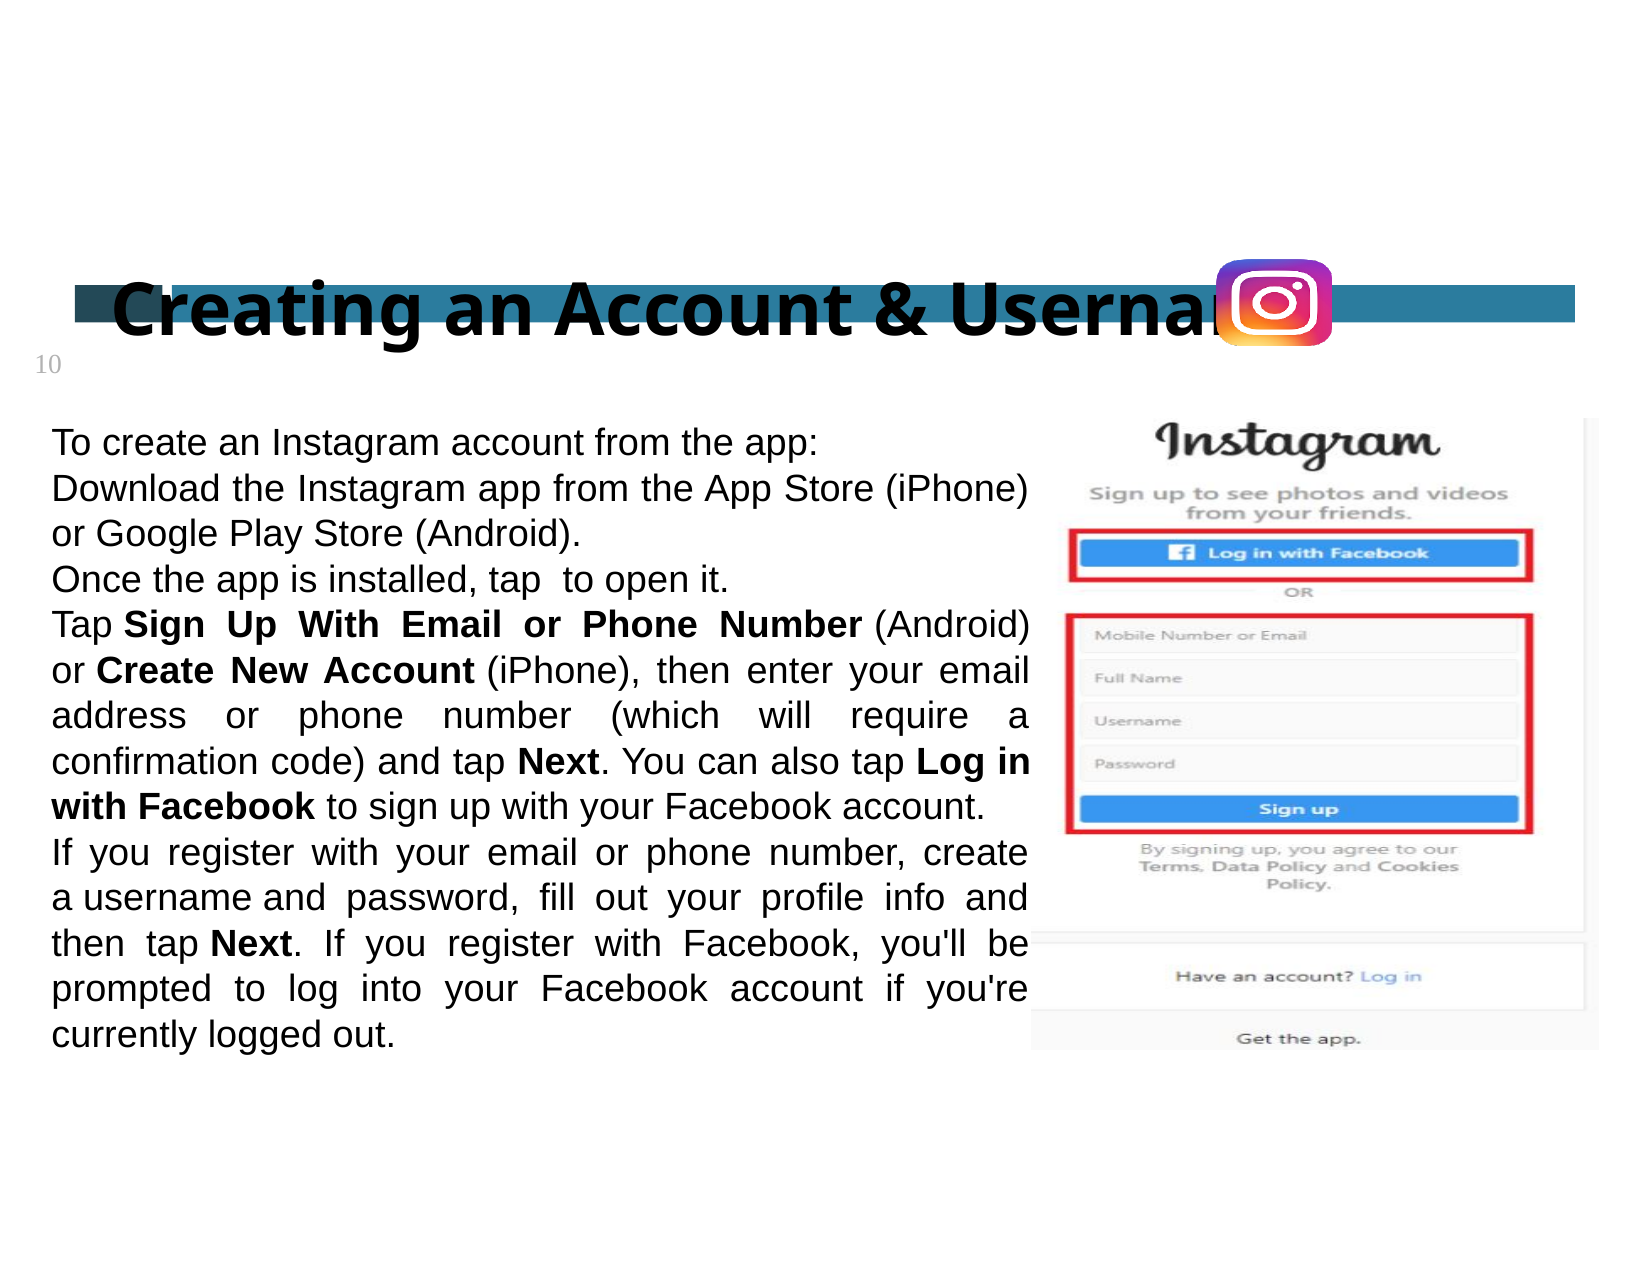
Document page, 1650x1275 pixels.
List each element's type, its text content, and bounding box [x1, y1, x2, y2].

title Creating an Account & Username [110, 262, 1393, 371]
list To create an Instagram account from the app: Download the Instagram app from the App Store (iPhone) or Google Play Store (Android). Once the app is installed, tap to open it. Tap Sign Up With Email or Phone Number (Android) or Create New Account (iPhone), then enter your email address or phone number (which will require a confirmation code) and tap Next. You can also tap Log in with Facebook to sign up with your Facebook account. If you register with your email or phone number, create a username and password, fill out your profile info and then tap Next. If you register with Facebook, you'll be prompted to log into your Facebook account if you're currently logged out. [51, 417, 1032, 1076]
picture [1215, 258, 1332, 346]
picture [1030, 418, 1599, 1051]
slide_number 10 [0, 345, 97, 379]
